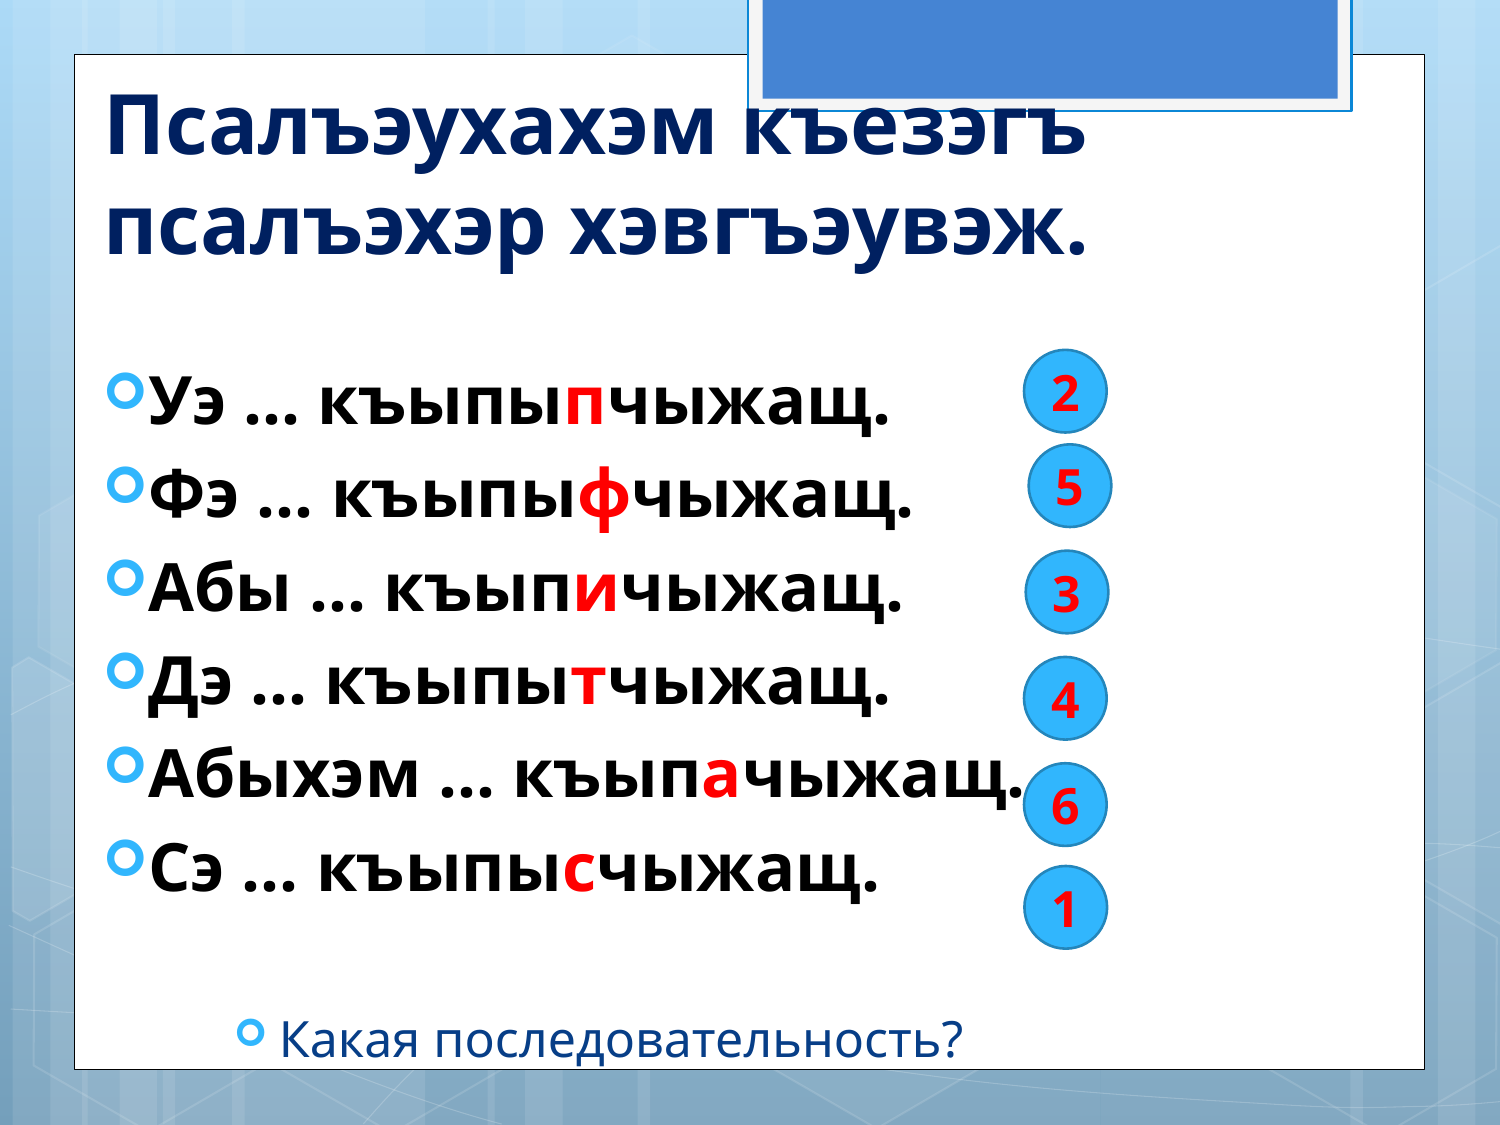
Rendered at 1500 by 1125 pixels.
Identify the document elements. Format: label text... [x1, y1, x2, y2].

text_box 4 [1022, 655, 1108, 741]
text_box 6 [1022, 761, 1108, 848]
text_box Какая последовательность? [207, 999, 979, 1075]
text_box 5 [1027, 443, 1113, 529]
text_box 2 [1022, 348, 1108, 434]
text_box 1 [1023, 864, 1109, 950]
text_box 3 [1024, 549, 1110, 635]
title Псалъэухахэм къезэгъ псалъэхэр хэвгъэувэж. [88, 66, 1424, 279]
list Уэ … къыпыпчыжащ. Фэ … къыпыфчыжащ. Абы … къыпичыжащ. Дэ … къыпытчыжащ. Абыхэм … къыпачыжащ. Сэ … къыпысчыжащ. [76, 349, 1424, 957]
